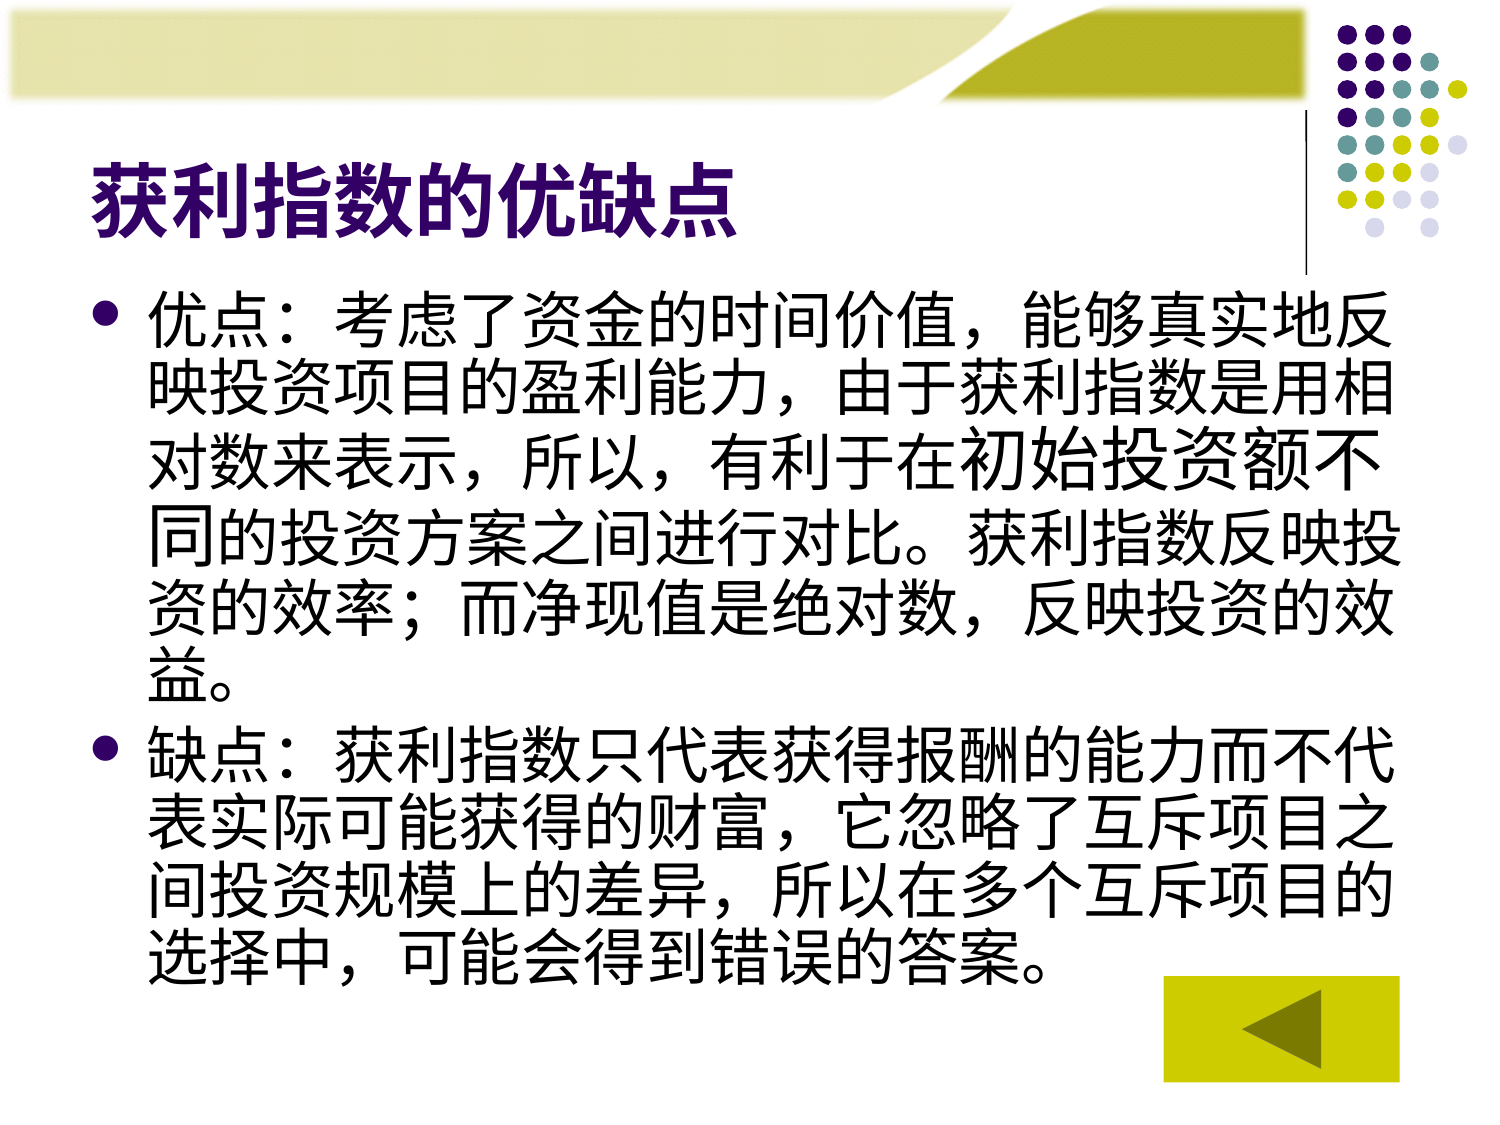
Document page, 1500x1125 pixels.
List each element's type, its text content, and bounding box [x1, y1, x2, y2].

list 优点：考虑了资金的时间价值，能够真实地反映投资项目的盈利能力，由于获利指数是用相对数来表示，所以，有利于在初始投资额不同的投资方案之间进行对比。获利指数反映投资的效率；而净现值是绝对数，反映投资的效益。 缺点：获利指数只代表获得报酬的能力而不代表实际可能获得的财富，它忽略了互斥项目之间投资规模上的差异，所以在多个互斥项目的选择中，可能会得到错误的答案。 [74, 281, 1426, 1006]
picture [0, 0, 1322, 110]
title 获利指数的优缺点 [74, 54, 1313, 256]
text_box [1163, 976, 1400, 1083]
